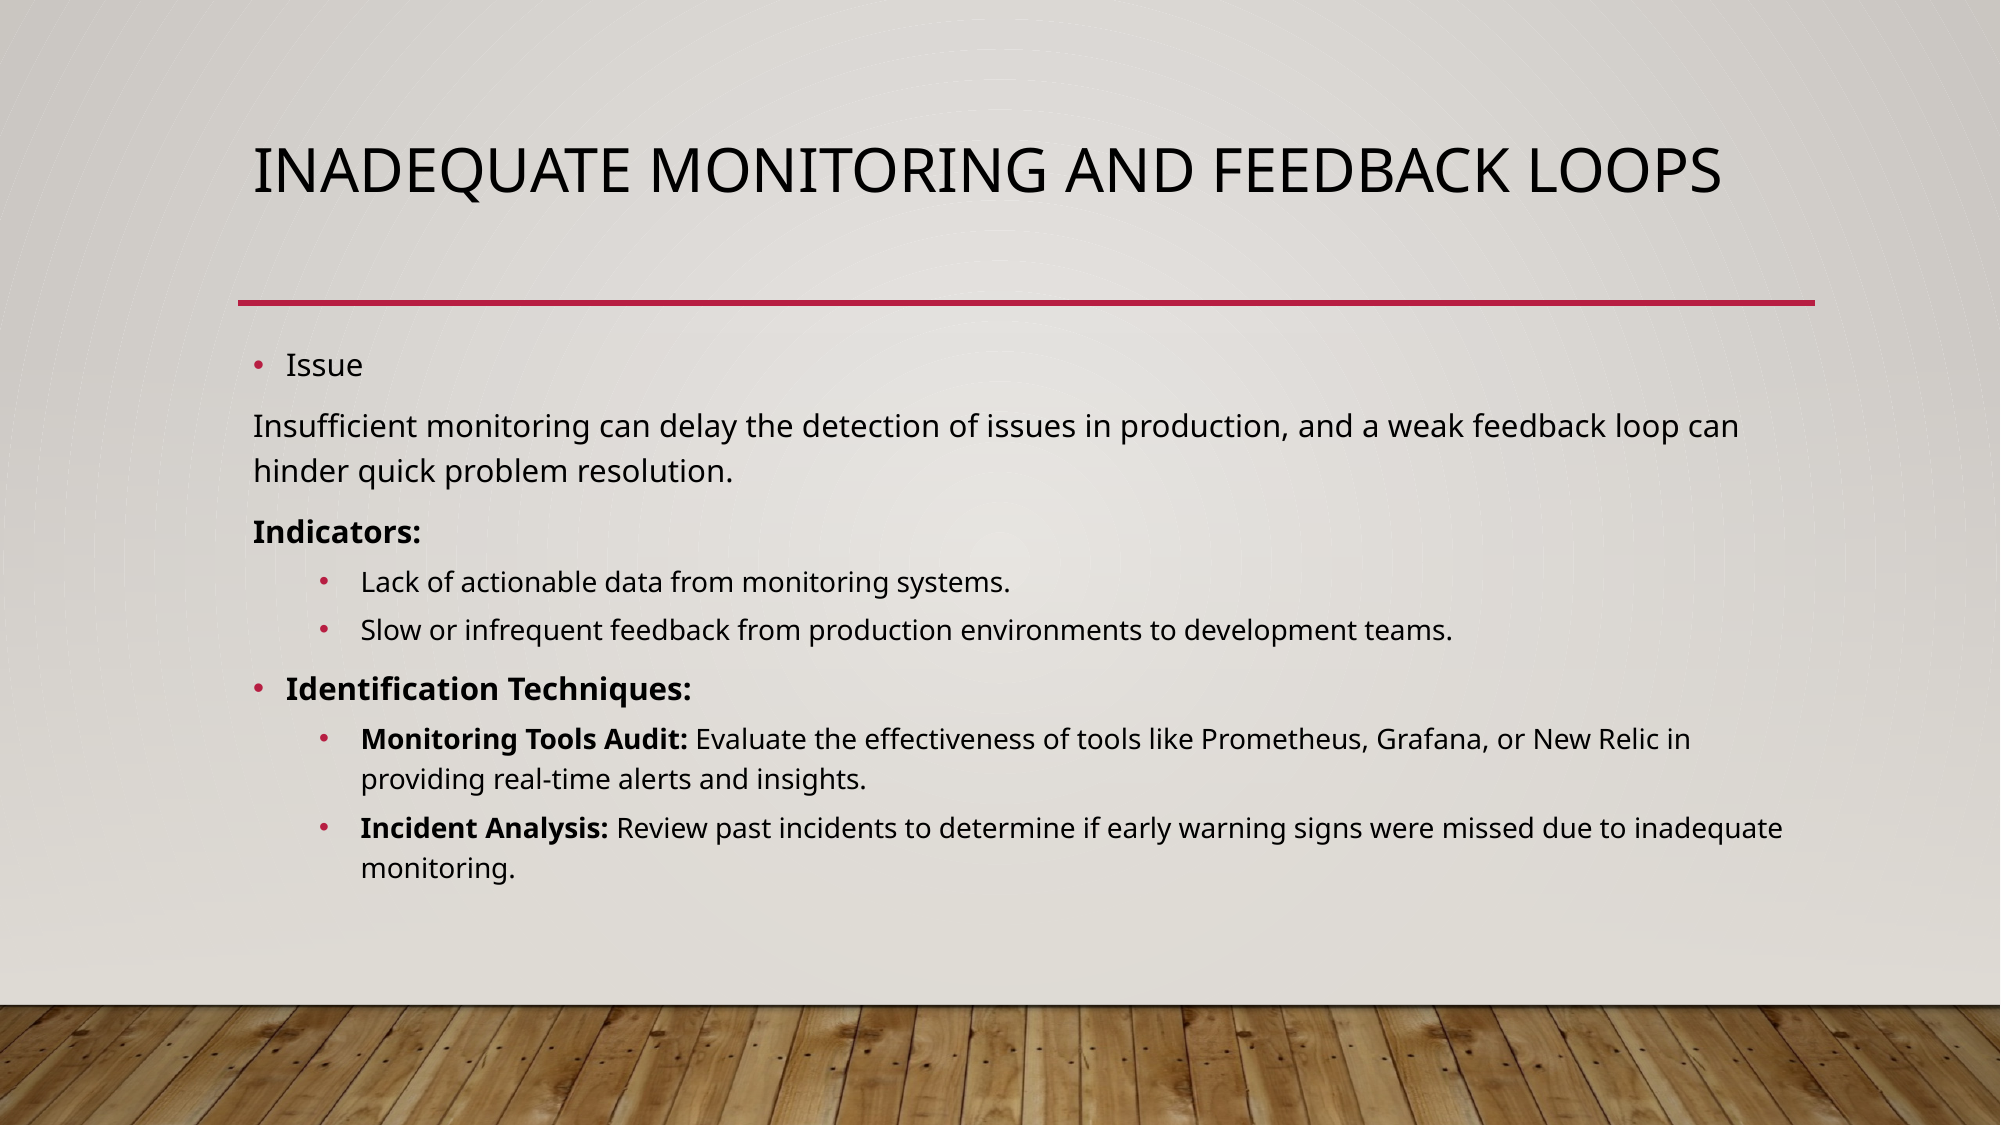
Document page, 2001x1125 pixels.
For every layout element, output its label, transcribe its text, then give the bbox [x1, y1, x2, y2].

picture [0, 1005, 2000, 1125]
list Issue Insufficient monitoring can delay the detection of issues in production, and a weak feedback loop can hinder quick problem resolution. Indicators: Lack of actionable data from monitoring systems. Slow or infrequent feedback from production environments to development teams. Identification Techniques: Monitoring Tools Audit: Evaluate the effectiveness of tools like Prometheus, Grafana, or New Relic in providing real-time alerts and insights. Incident Analysis: Review past incidents to determine if early warning signs were missed due to inadequate monitoring. [238, 330, 1814, 897]
title Inadequate Monitoring and Feedback Loops [238, 131, 1814, 305]
